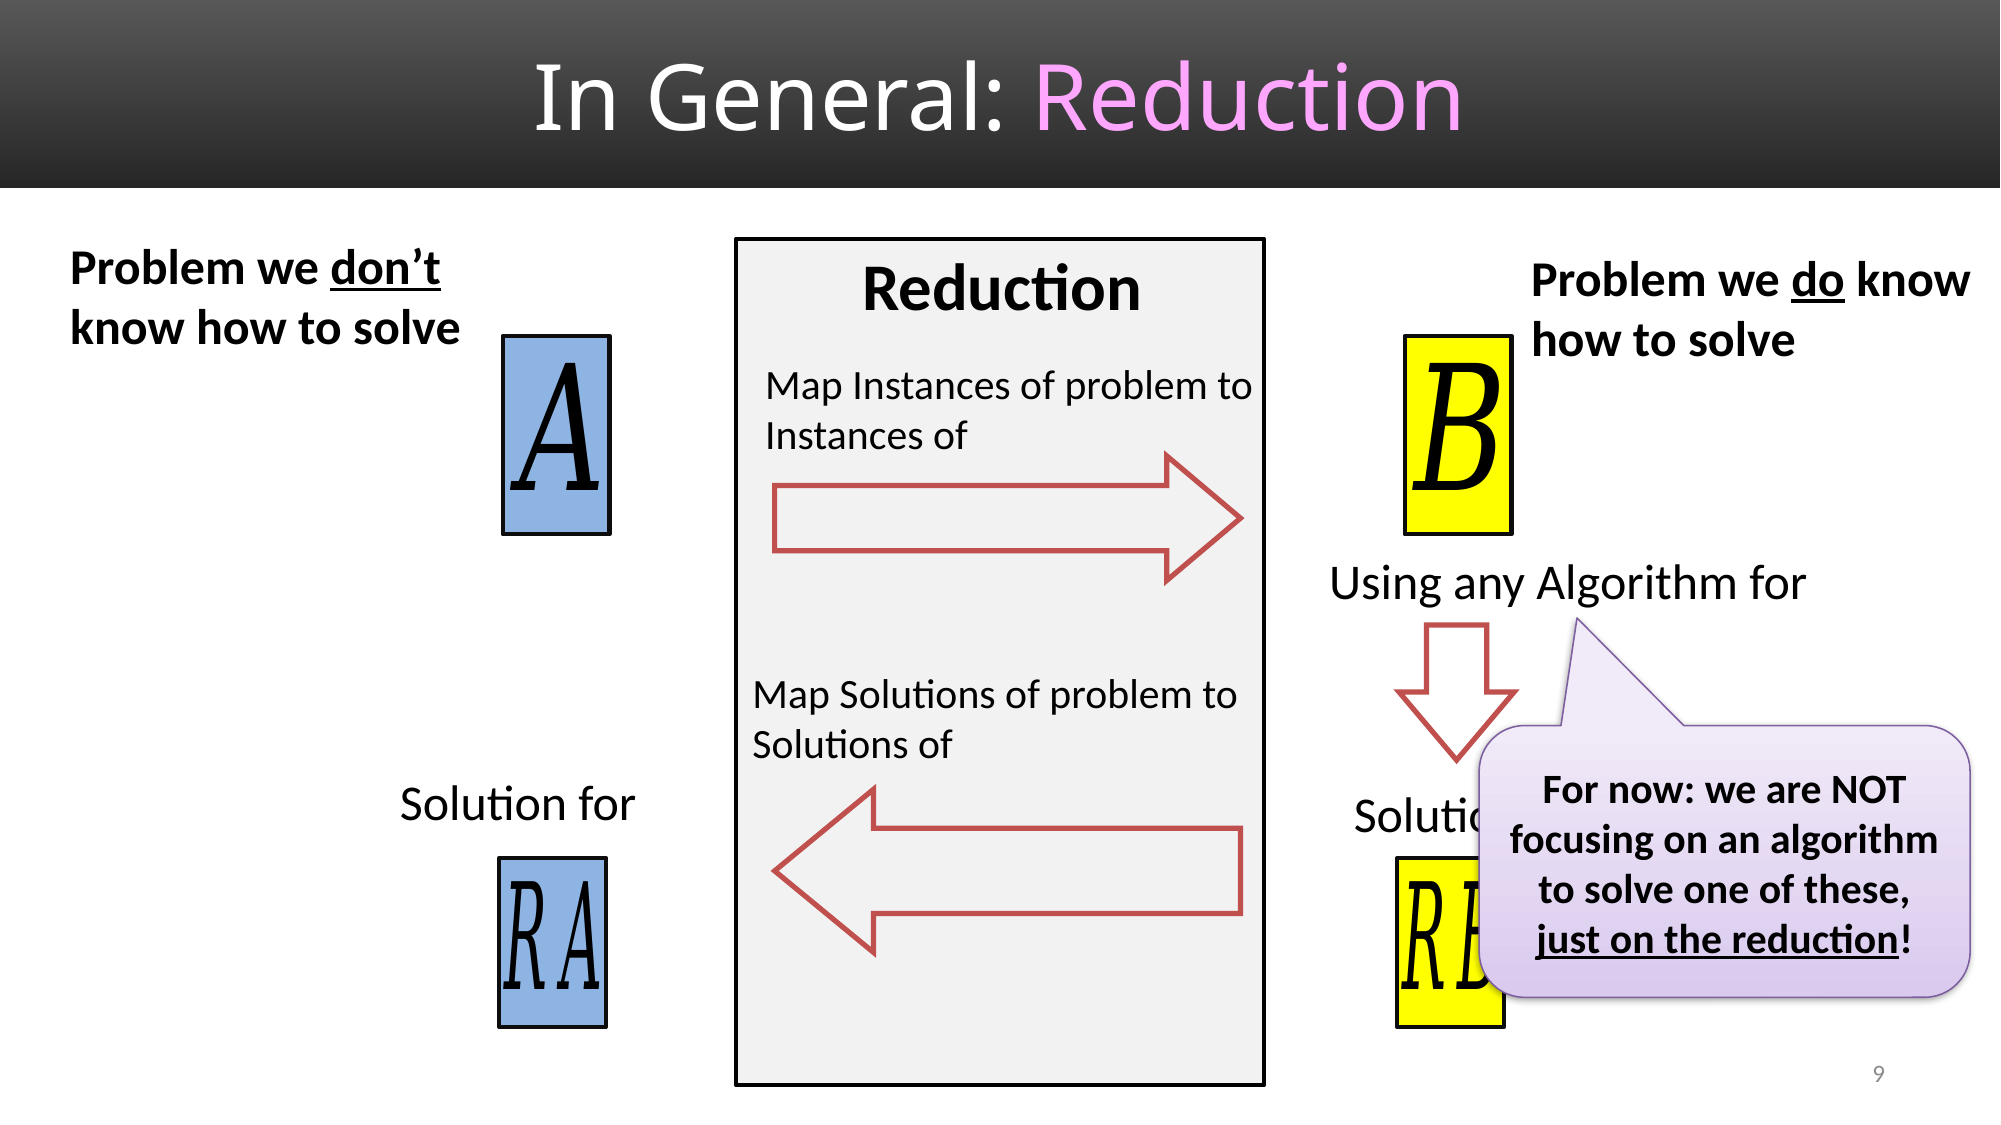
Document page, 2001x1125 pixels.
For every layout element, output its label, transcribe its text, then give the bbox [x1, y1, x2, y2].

text_box [1399, 624, 1515, 761]
text_box [734, 237, 1266, 1087]
text_box Problem we don’t know how to solve [55, 227, 484, 362]
text_box Problem we do know how to solve [1516, 238, 2000, 374]
text_box Reduction [847, 236, 1158, 332]
text_box For now: we are NOT focusing on an algorithm to solve one of these, just on the reduction! [1478, 617, 1971, 999]
text_box [774, 789, 1241, 953]
text_box [774, 455, 1241, 581]
title In General: Reduction [99, 24, 1900, 163]
slide_number 9 [1433, 1042, 1900, 1103]
